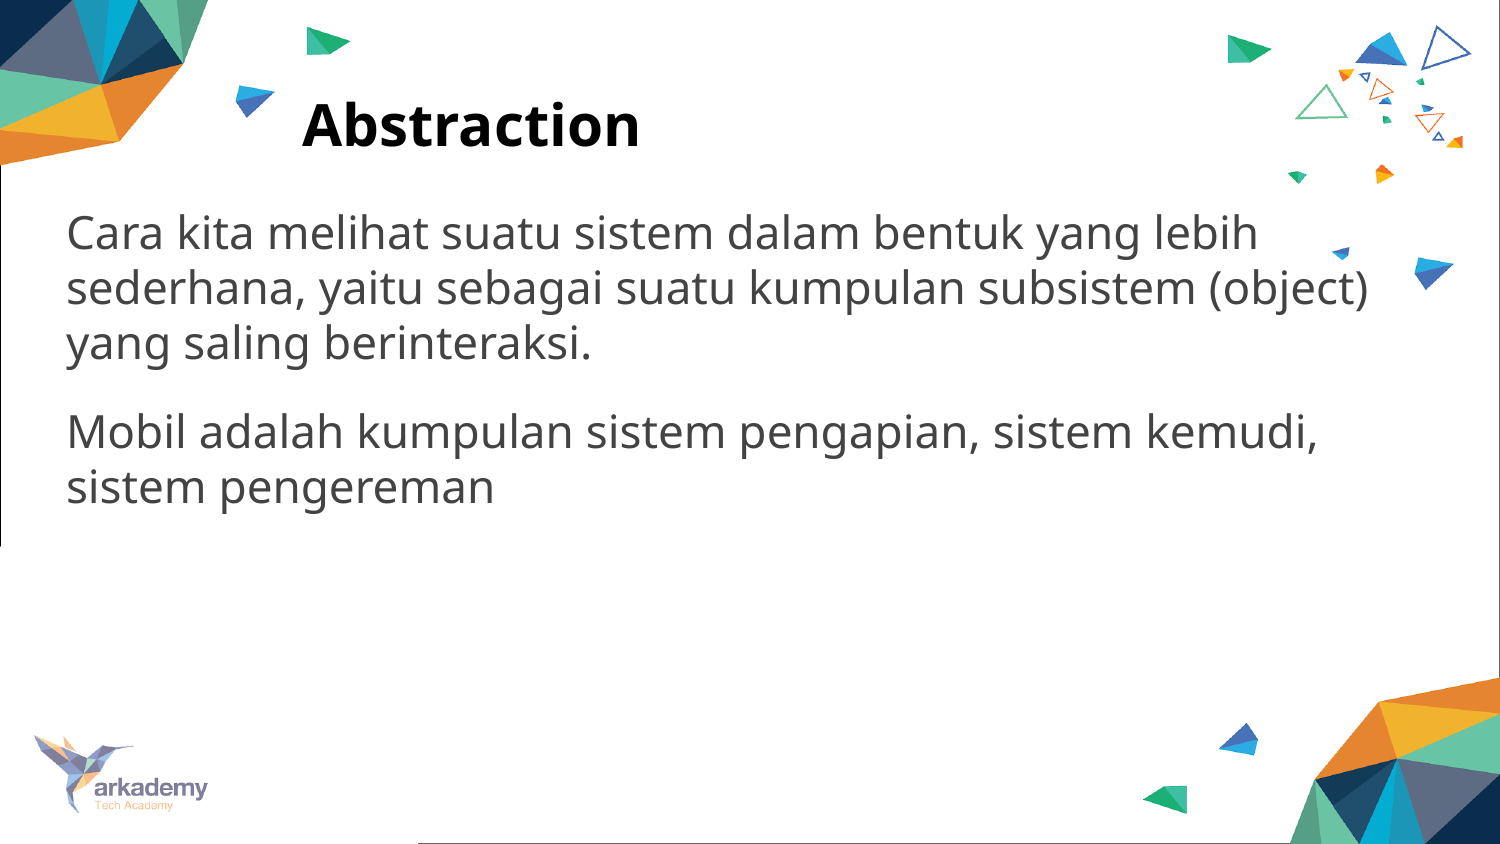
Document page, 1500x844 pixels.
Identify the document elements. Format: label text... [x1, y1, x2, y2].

picture [0, 0, 1500, 844]
list Cara kita melihat suatu sistem dalam bentuk yang lebih sederhana, yaitu sebagai suatu kumpulan subsistem (object) yang saling berinteraksi. Mobil adalah kumpulan sistem pengapian, sistem kemudi, sistem pengereman [51, 189, 1449, 750]
title Abstraction [287, 72, 1449, 167]
